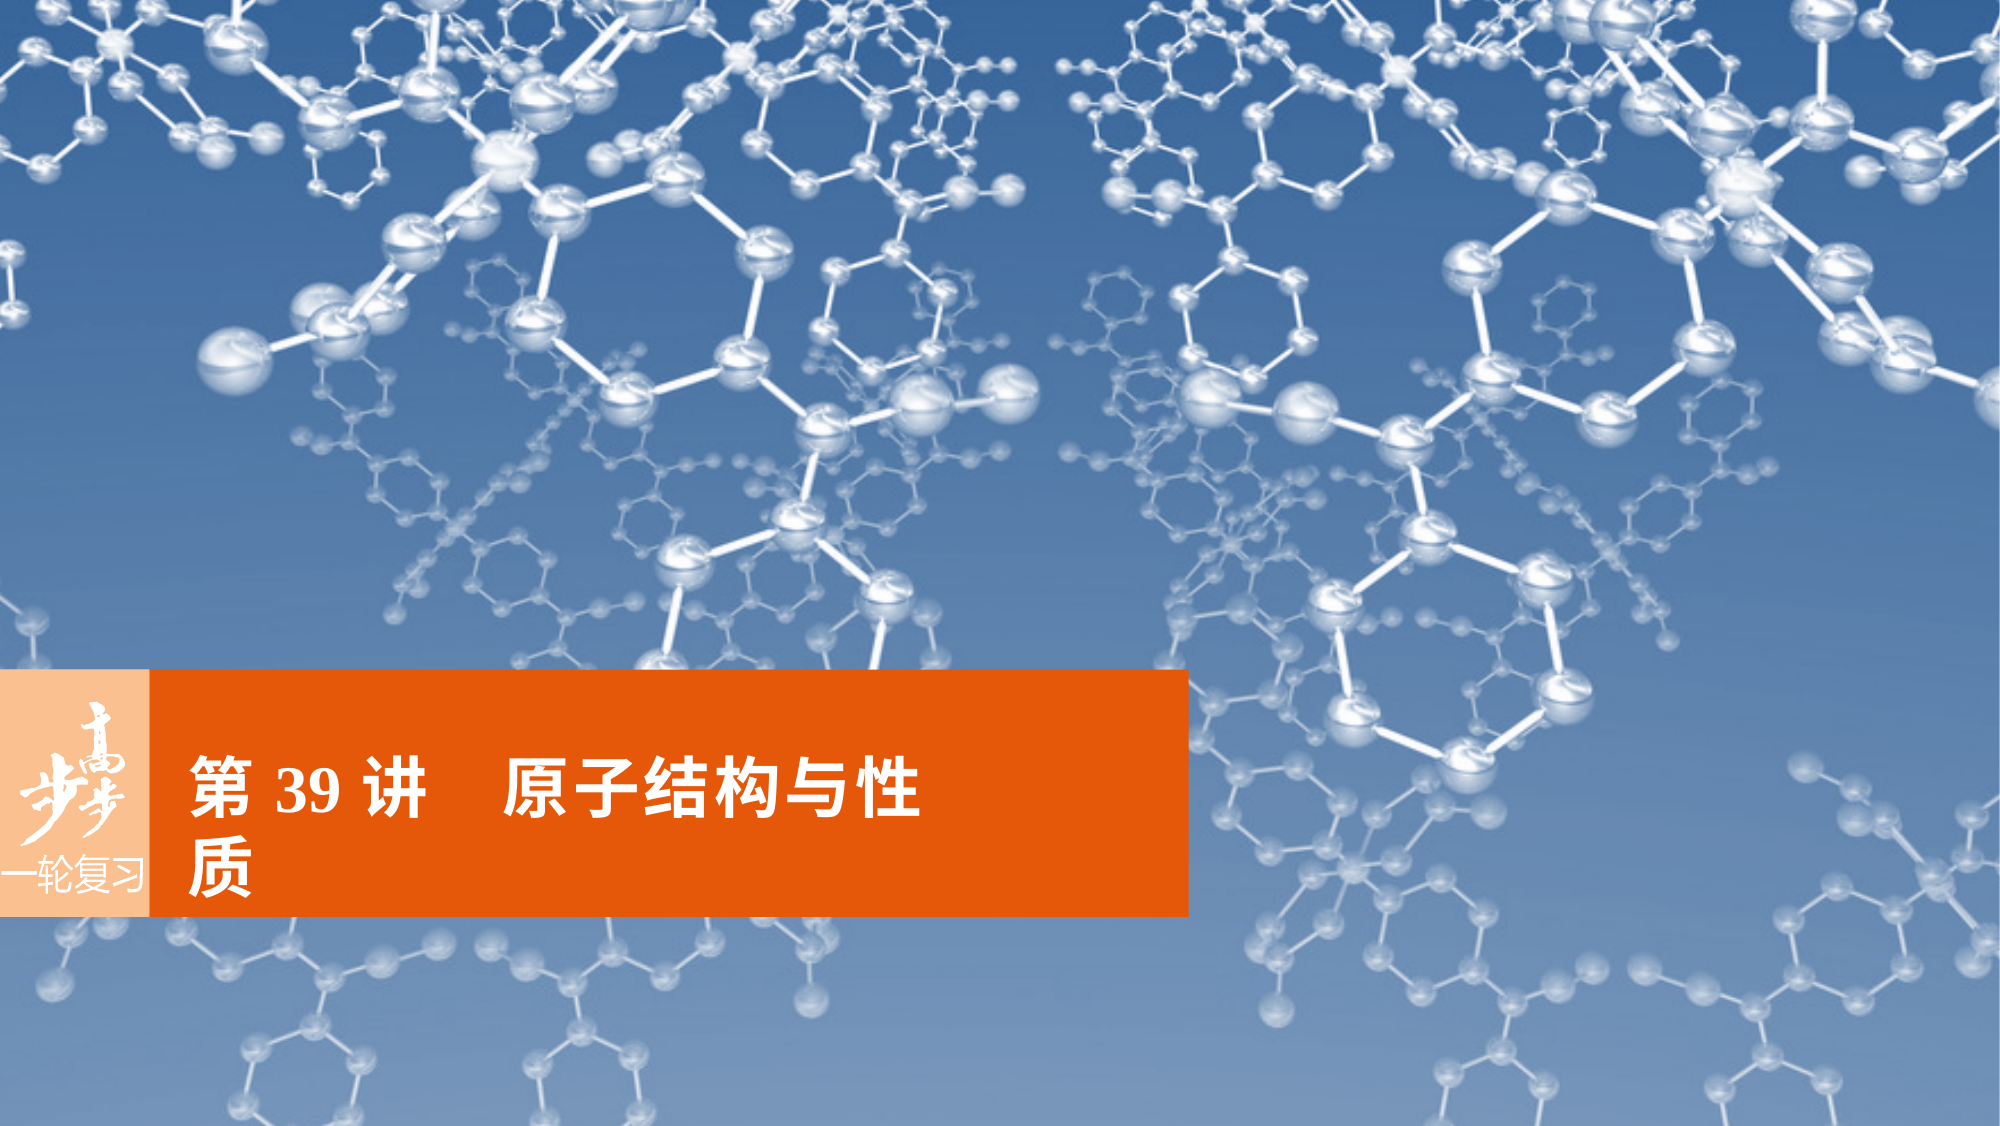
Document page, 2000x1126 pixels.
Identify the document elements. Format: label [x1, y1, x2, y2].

text_box [0, 669, 150, 918]
picture [0, 0, 2000, 1126]
